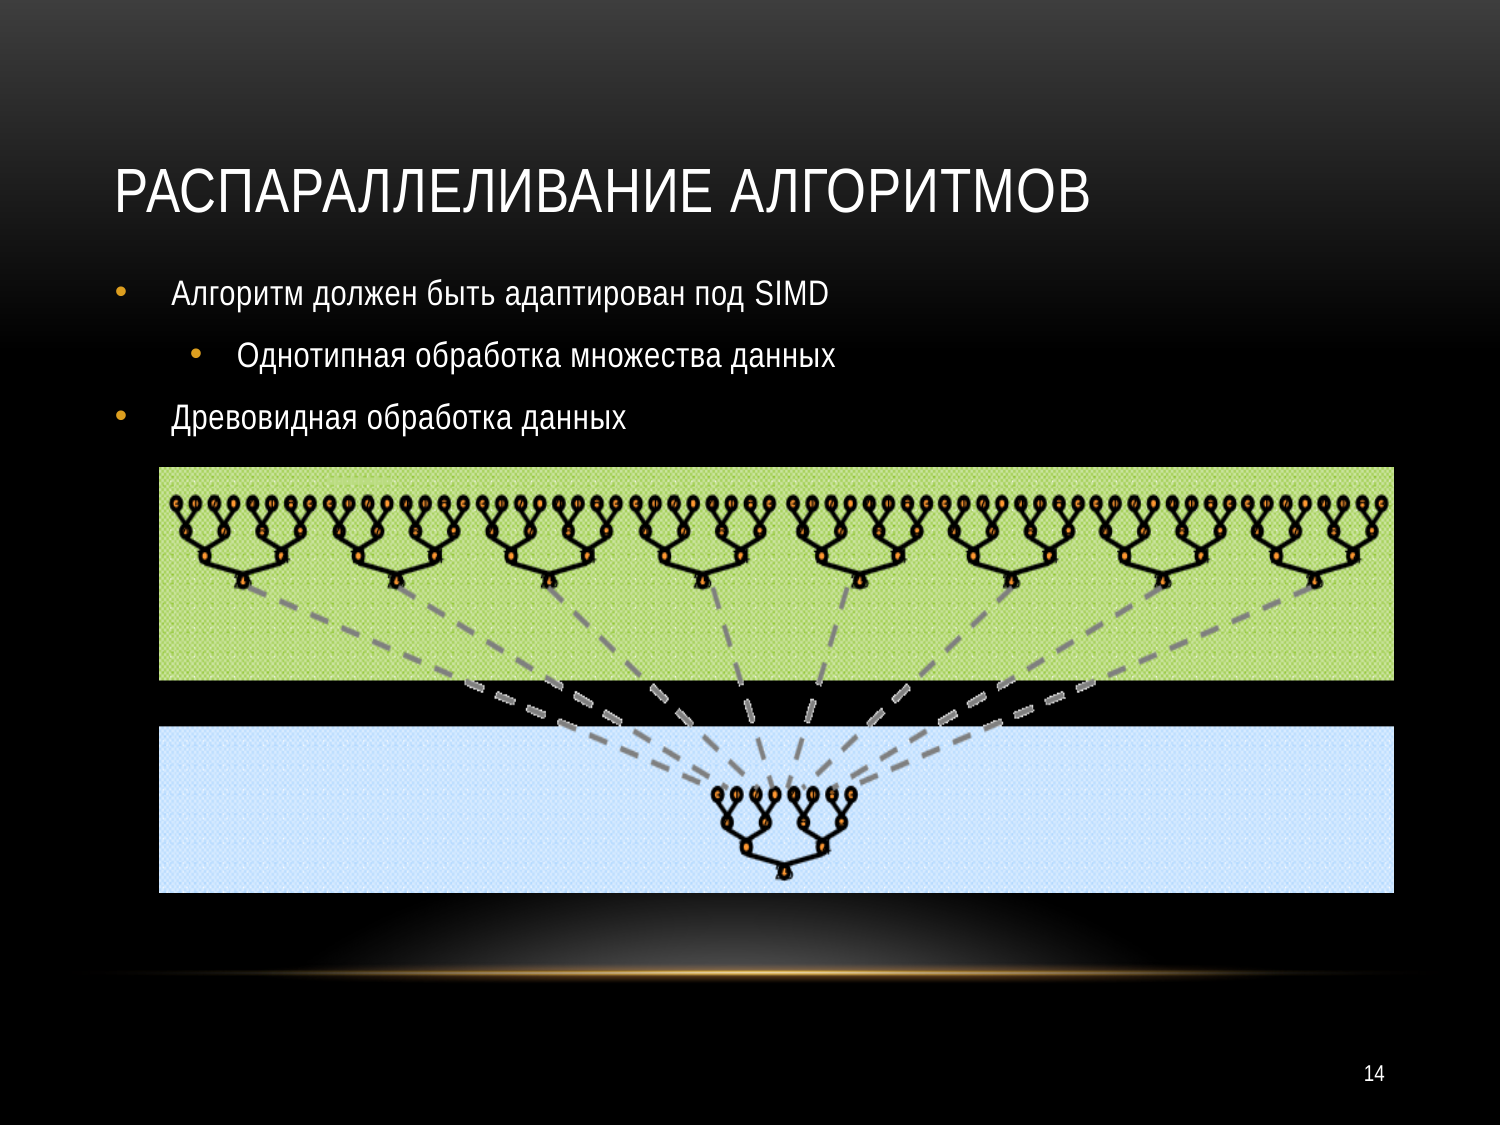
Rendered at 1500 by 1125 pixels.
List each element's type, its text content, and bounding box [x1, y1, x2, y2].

title Распараллеливание алгоритмов [99, 45, 1400, 233]
slide_number 14 [1237, 1042, 1400, 1103]
list Алгоритм должен быть адаптирован под SIMD Однотипная обработка множества данных Древовидная обработка данных [99, 262, 1400, 492]
picture [0, 0, 1500, 1125]
